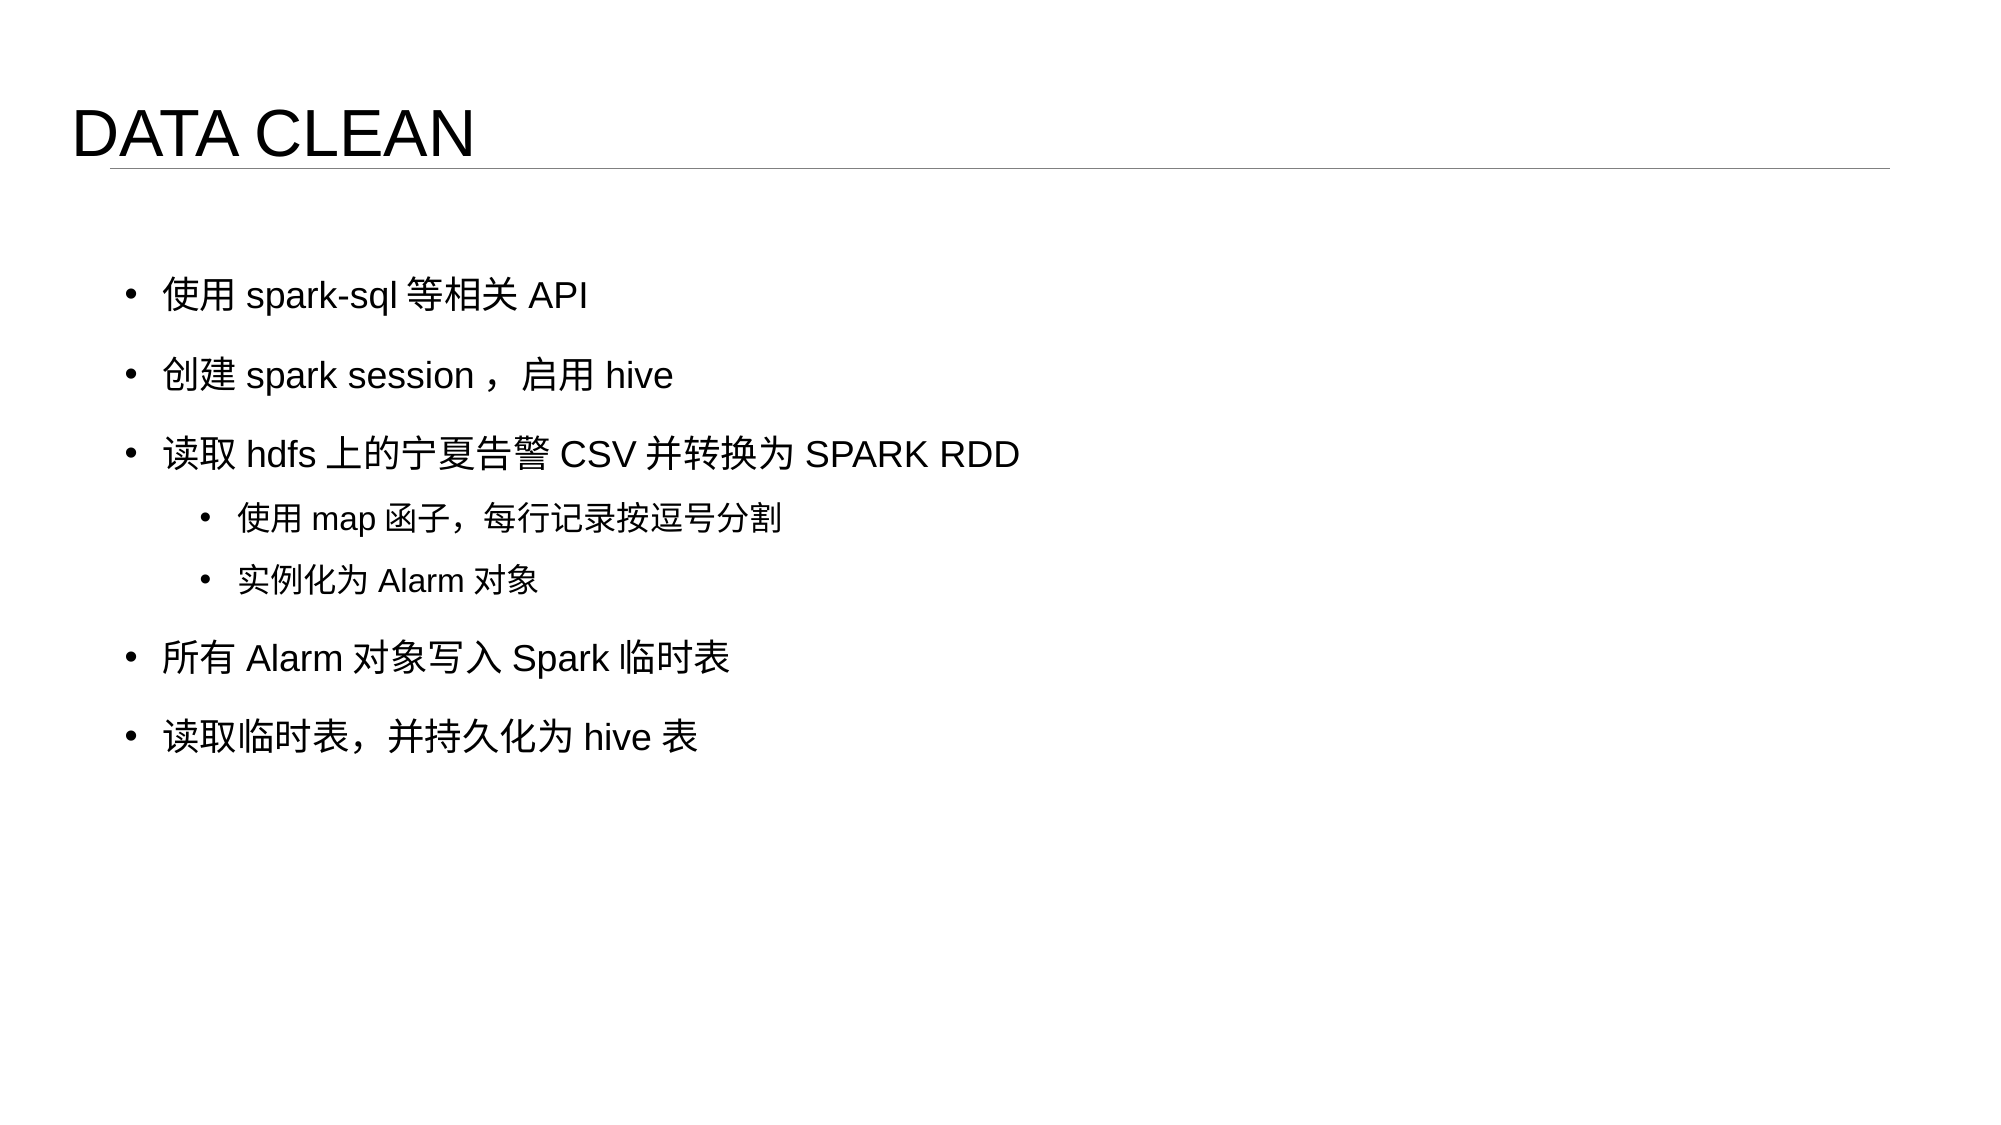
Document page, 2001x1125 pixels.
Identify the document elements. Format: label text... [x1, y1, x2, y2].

list 使用spark-sql等相关API 创建spark session，启用hive 读取hdfs上的宁夏告警CSV并转换为SPARK RDD 使用map函子，每行记录按逗号分割 实例化为Alarm对象 所有Alarm对象写入Spark临时表 读取临时表，并持久化为hive表 [109, 184, 1890, 1008]
text_box DATA CLEAN [56, 90, 1444, 179]
